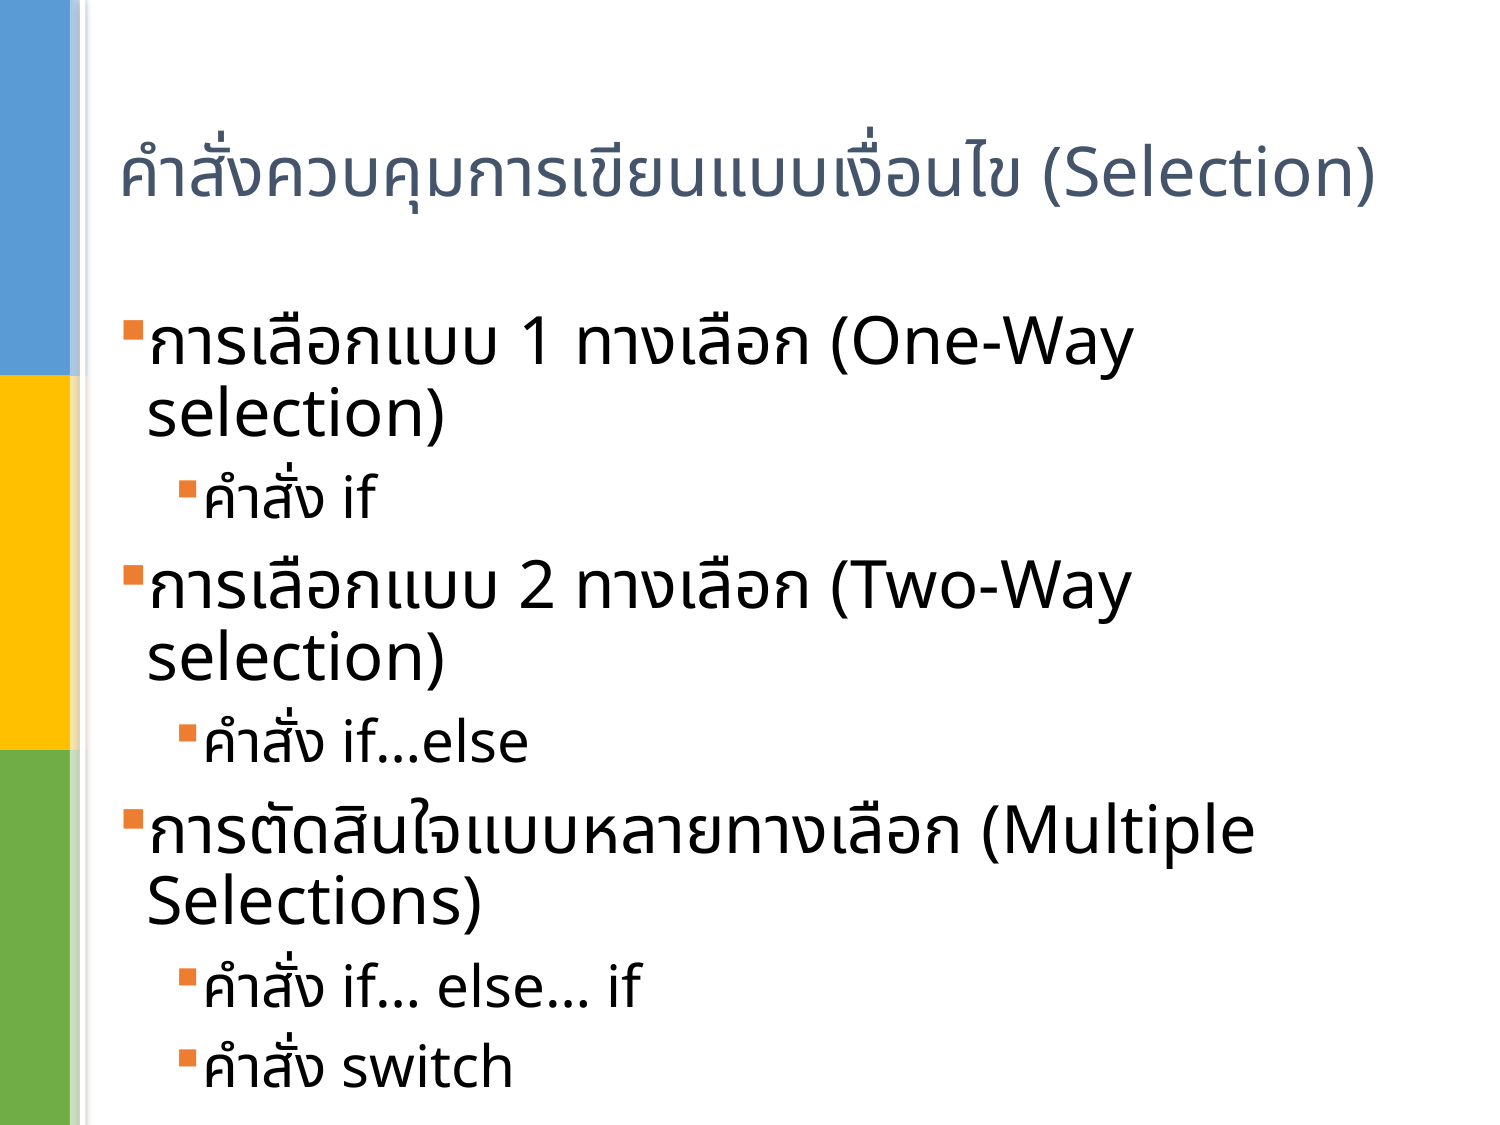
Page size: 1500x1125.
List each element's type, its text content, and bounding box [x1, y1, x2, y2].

list การเลือกแบบ 1 ทางเลือก (One-Way selection) คำสั่ง if การเลือกแบบ 2 ทางเลือก (Two-Way selection) คำสั่ง if…else การตัดสินใจแบบหลายทางเลือก (Multiple Selections) คำสั่ง if… else… if คำสั่ง switch [103, 299, 1397, 1014]
title คำสั่งควบคุมการเขียนแบบเงื่อนไข (Selection) [103, 59, 1397, 278]
